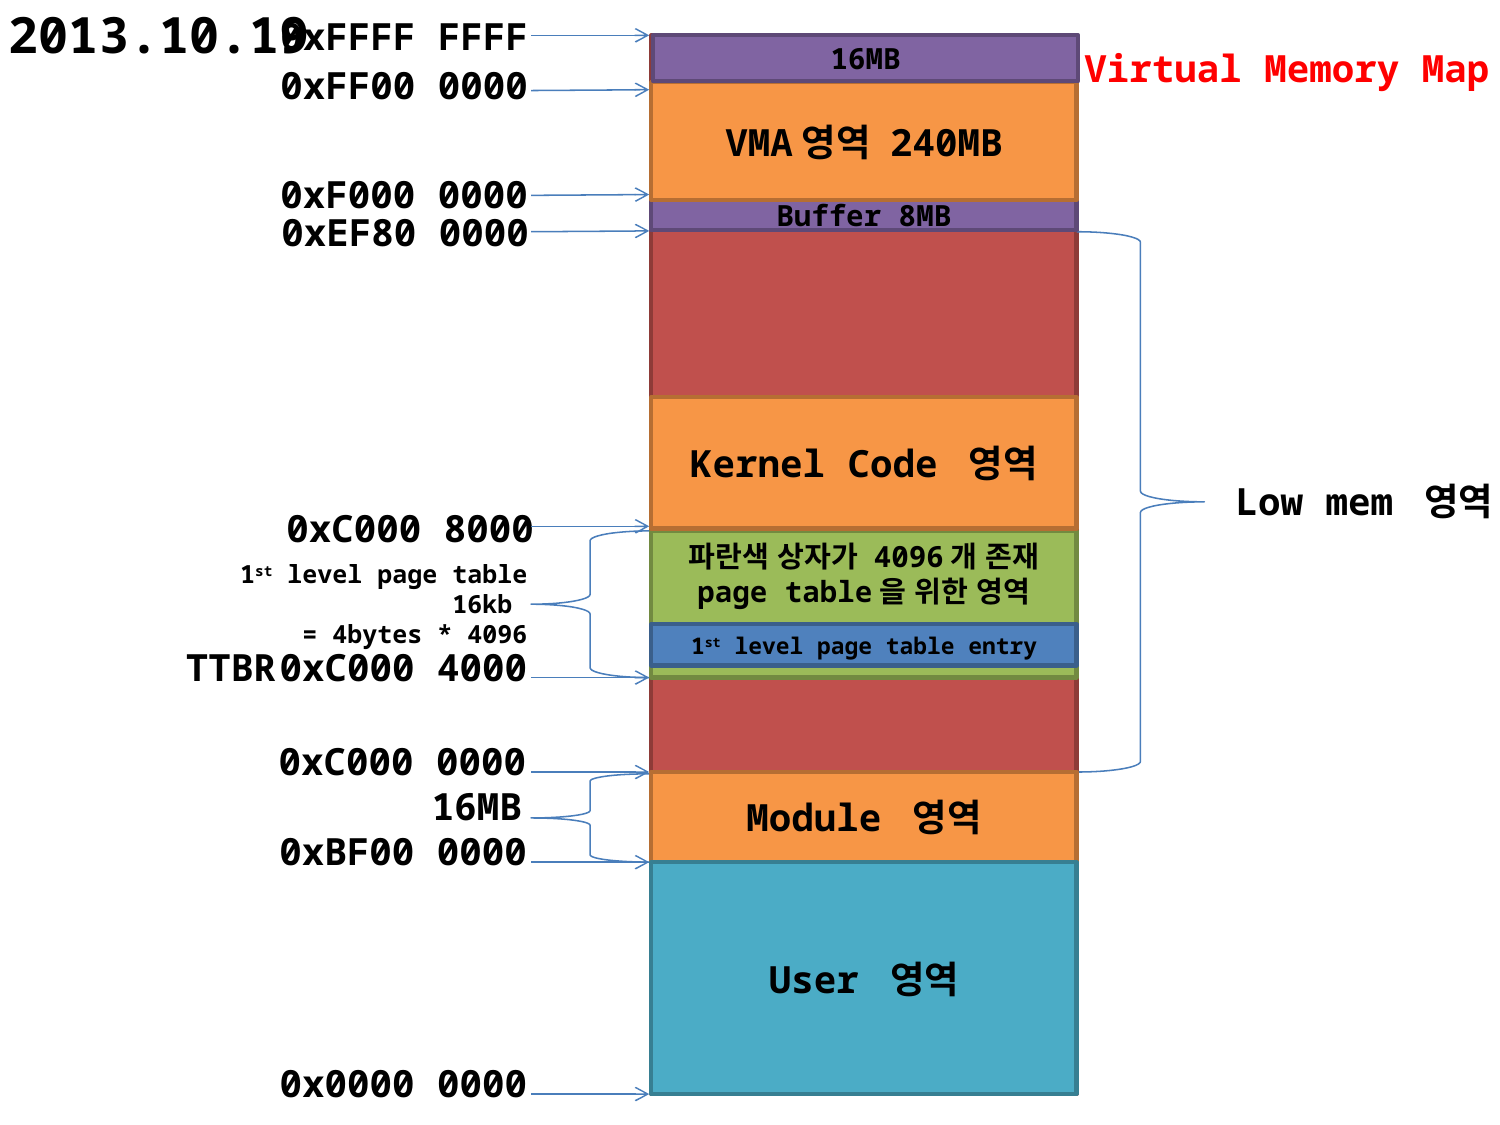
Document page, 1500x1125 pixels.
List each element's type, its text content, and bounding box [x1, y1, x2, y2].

text_box 0xFFFF FFFF [265, 5, 543, 54]
text_box 파란색 상자가 4096개 존재 page table을 위한 영역 [650, 668, 1076, 680]
text_box 16MB [417, 775, 537, 836]
text_box [1076, 230, 1206, 773]
text_box Low mem 영역 [1220, 470, 1500, 531]
text_box 0x0000 0000 [264, 1052, 542, 1113]
text_box TTBR [170, 636, 264, 696]
text_box 0xF000 0000 [265, 163, 543, 224]
text_box Virtual Memory Map [1069, 37, 1500, 98]
text_box 0xC000 4000 [264, 636, 542, 696]
text_box 0xC000 0000 [263, 730, 541, 791]
text_box [649, 232, 1076, 395]
text_box 1st level page table 16kb = 4bytes * 4096 [225, 551, 543, 656]
text_box 0xFF00 0000 [265, 54, 543, 115]
text_box Module 영역 [649, 770, 1079, 860]
text_box 0xEF80 0000 [266, 204, 544, 262]
text_box [537, 778, 650, 861]
text_box 1st level page table entry [650, 622, 1076, 668]
text_box 파란색 상자가 4096개 존재 page table을 위한 영역 [650, 531, 1076, 622]
text_box Buffer 8MB [649, 202, 1079, 232]
text_box [543, 532, 650, 677]
text_box 0xC000 8000 [271, 497, 549, 558]
text_box [649, 680, 1076, 770]
text_box User 영역 [649, 860, 1079, 1096]
text_box VMA영역 240MB [649, 80, 1079, 202]
text_box 16MB [651, 33, 1080, 83]
text_box 0xBF00 0000 [264, 820, 542, 881]
title 2013.10.19 [0, 0, 432, 90]
text_box Kernel Code 영역 [649, 395, 1079, 531]
